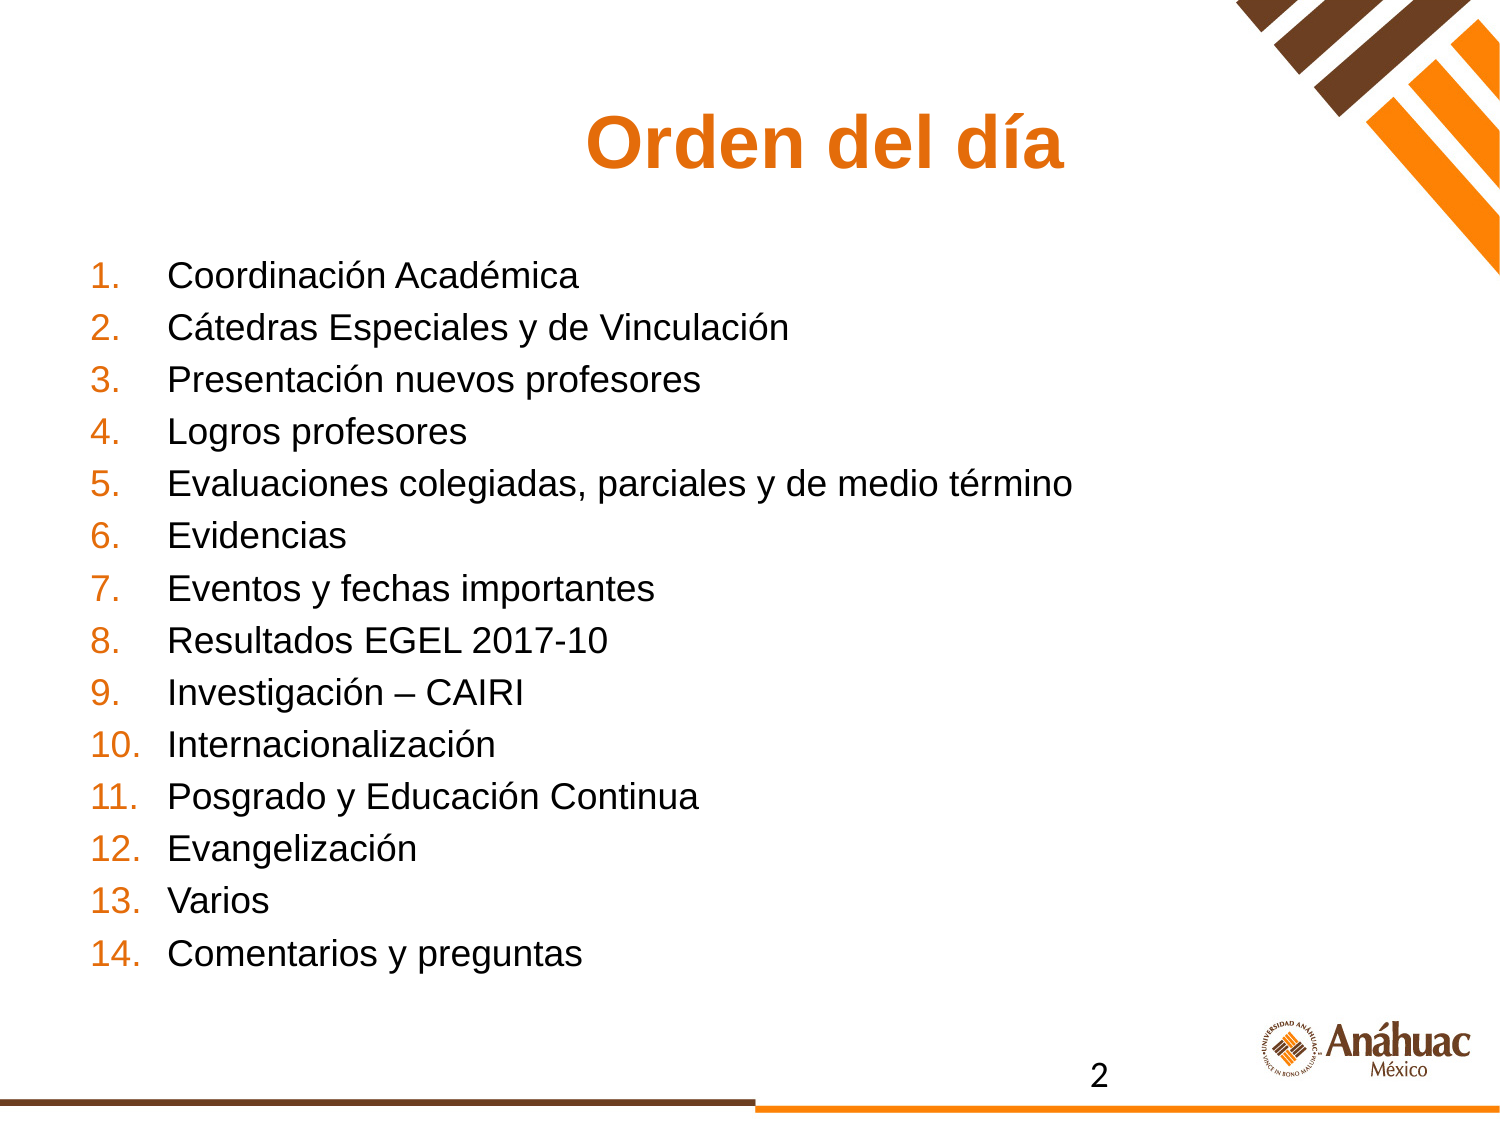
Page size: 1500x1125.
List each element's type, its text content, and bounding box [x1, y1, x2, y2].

list Coordinación Académica Cátedras Especiales y de Vinculación Presentación nuevos profesores Logros profesores Evaluaciones colegiadas, parciales y de medio término Evidencias Eventos y fechas importantes Resultados EGEL 2017-10 Investigación – CAIRI Internacionalización Posgrado y Educación Continua Evangelización Varios Comentarios y preguntas [75, 243, 1425, 986]
picture [0, 0, 1500, 1122]
slide_number 2 [1074, 1042, 1425, 1103]
title Orden del día [75, 45, 1425, 233]
